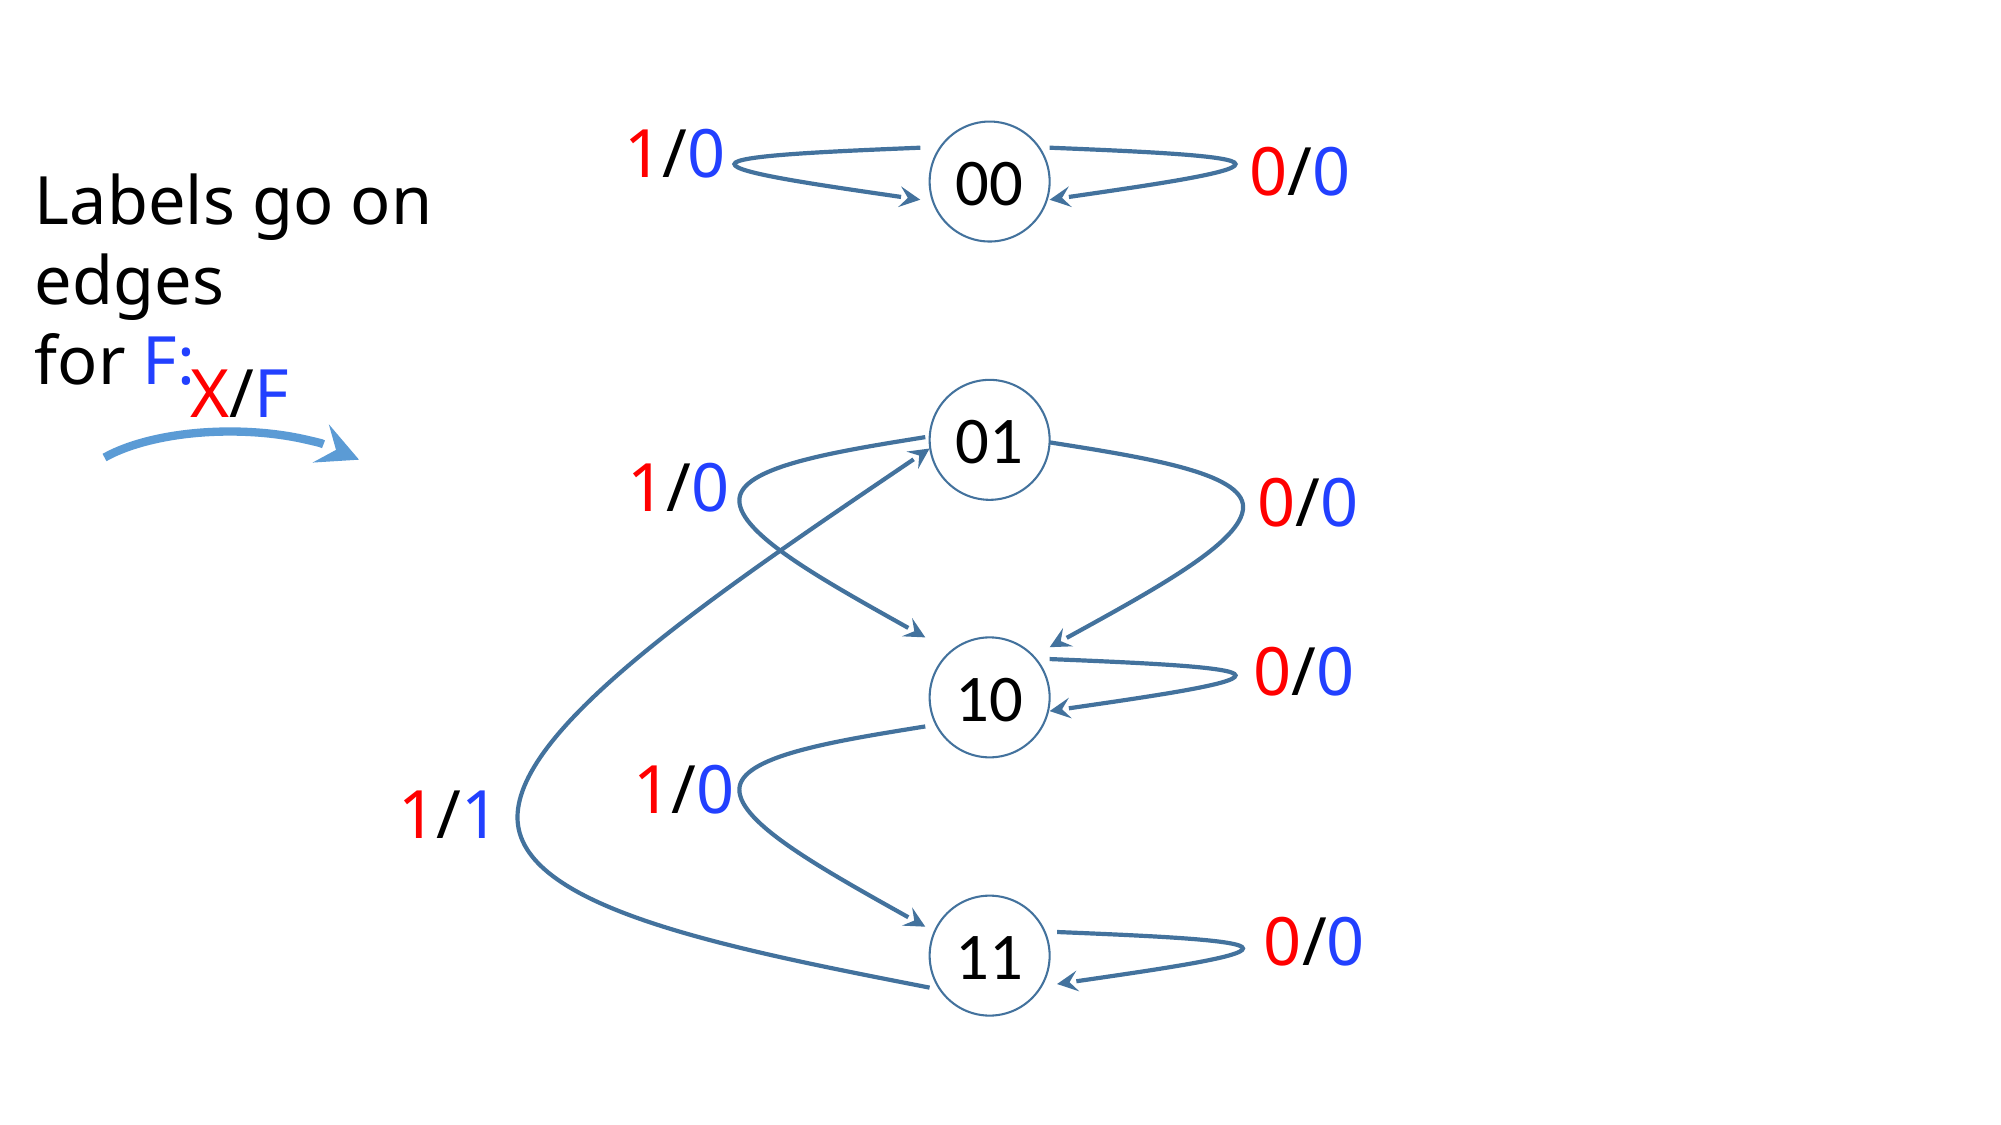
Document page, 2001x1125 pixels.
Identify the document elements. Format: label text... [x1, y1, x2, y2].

text_box 1/1 [383, 764, 515, 859]
text_box [1049, 146, 1234, 207]
text_box 0/0 [1234, 121, 1366, 217]
text_box 1/0 [613, 437, 744, 532]
text_box 0/0 [1238, 621, 1370, 717]
text_box 10 [930, 636, 1049, 759]
text_box [104, 430, 359, 494]
text_box [741, 146, 921, 207]
text_box 00 [928, 120, 1049, 243]
text_box 11 [930, 894, 1051, 1017]
text_box [750, 725, 926, 927]
text_box [516, 448, 930, 989]
text_box [744, 436, 926, 638]
text_box 0/0 [1242, 451, 1373, 547]
text_box Labels go on edges for F: [19, 150, 648, 405]
text_box 0/0 [1249, 891, 1380, 987]
text_box 1/0 [618, 739, 750, 835]
text_box 01 [928, 378, 1051, 501]
text_box [1049, 441, 1242, 648]
text_box [1057, 930, 1245, 992]
text_box [1049, 658, 1237, 719]
text_box 1/0 [609, 103, 741, 199]
text_box X/F [175, 343, 305, 438]
